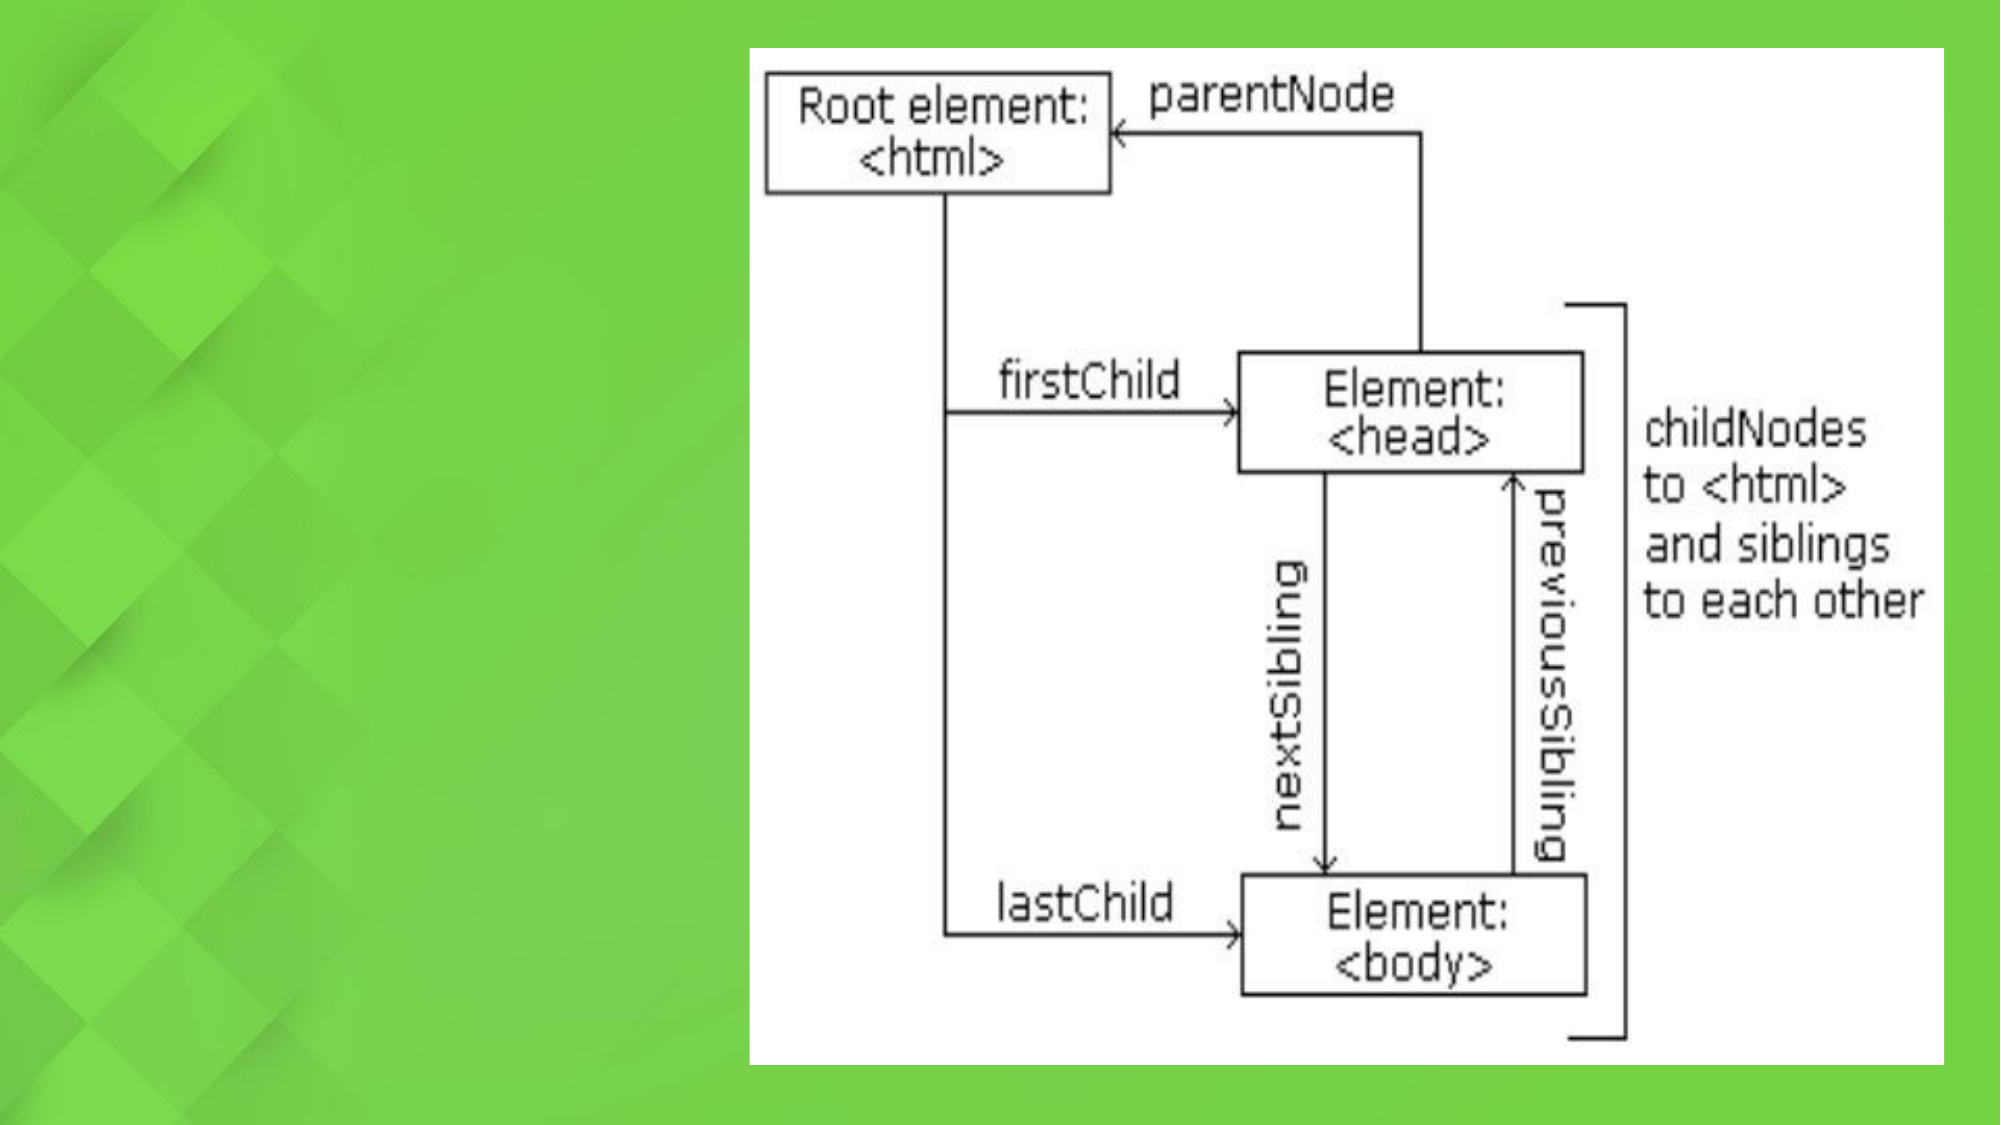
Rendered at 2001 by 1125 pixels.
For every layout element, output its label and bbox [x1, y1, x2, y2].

picture [0, 0, 2000, 1125]
text_box [749, 48, 1945, 1065]
